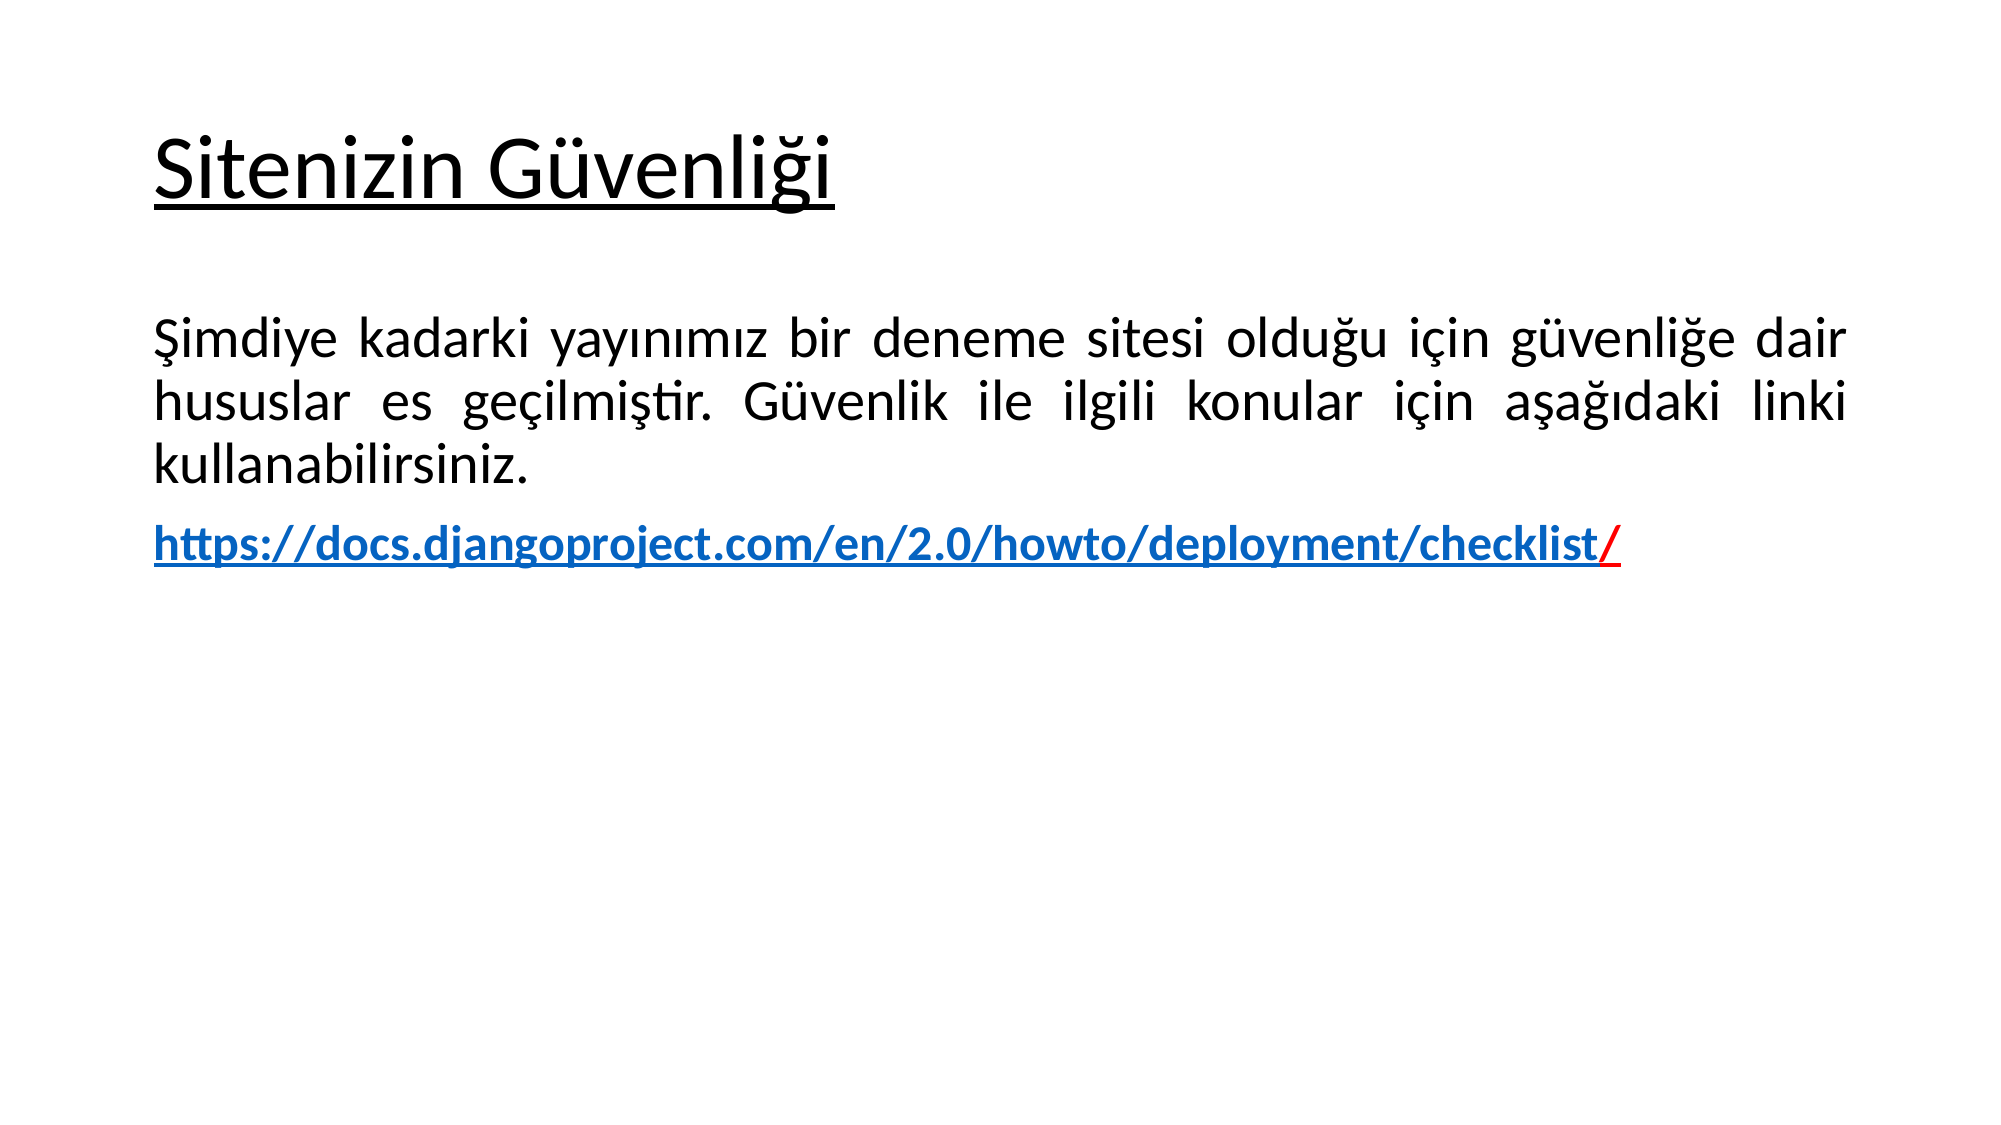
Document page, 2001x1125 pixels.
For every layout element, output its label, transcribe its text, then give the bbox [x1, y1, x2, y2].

list Şimdiye kadarki yayınımız bir deneme sitesi olduğu için güvenliğe dair hususlar es geçilmiştir. Güvenlik ile ilgili konular için aşağıdaki linki kullanabilirsiniz. https://docs.djangoproject.com/en/2.0/howto/deployment/checklist/ [138, 299, 1864, 1014]
title Sitenizin Güvenliği [138, 60, 1864, 278]
